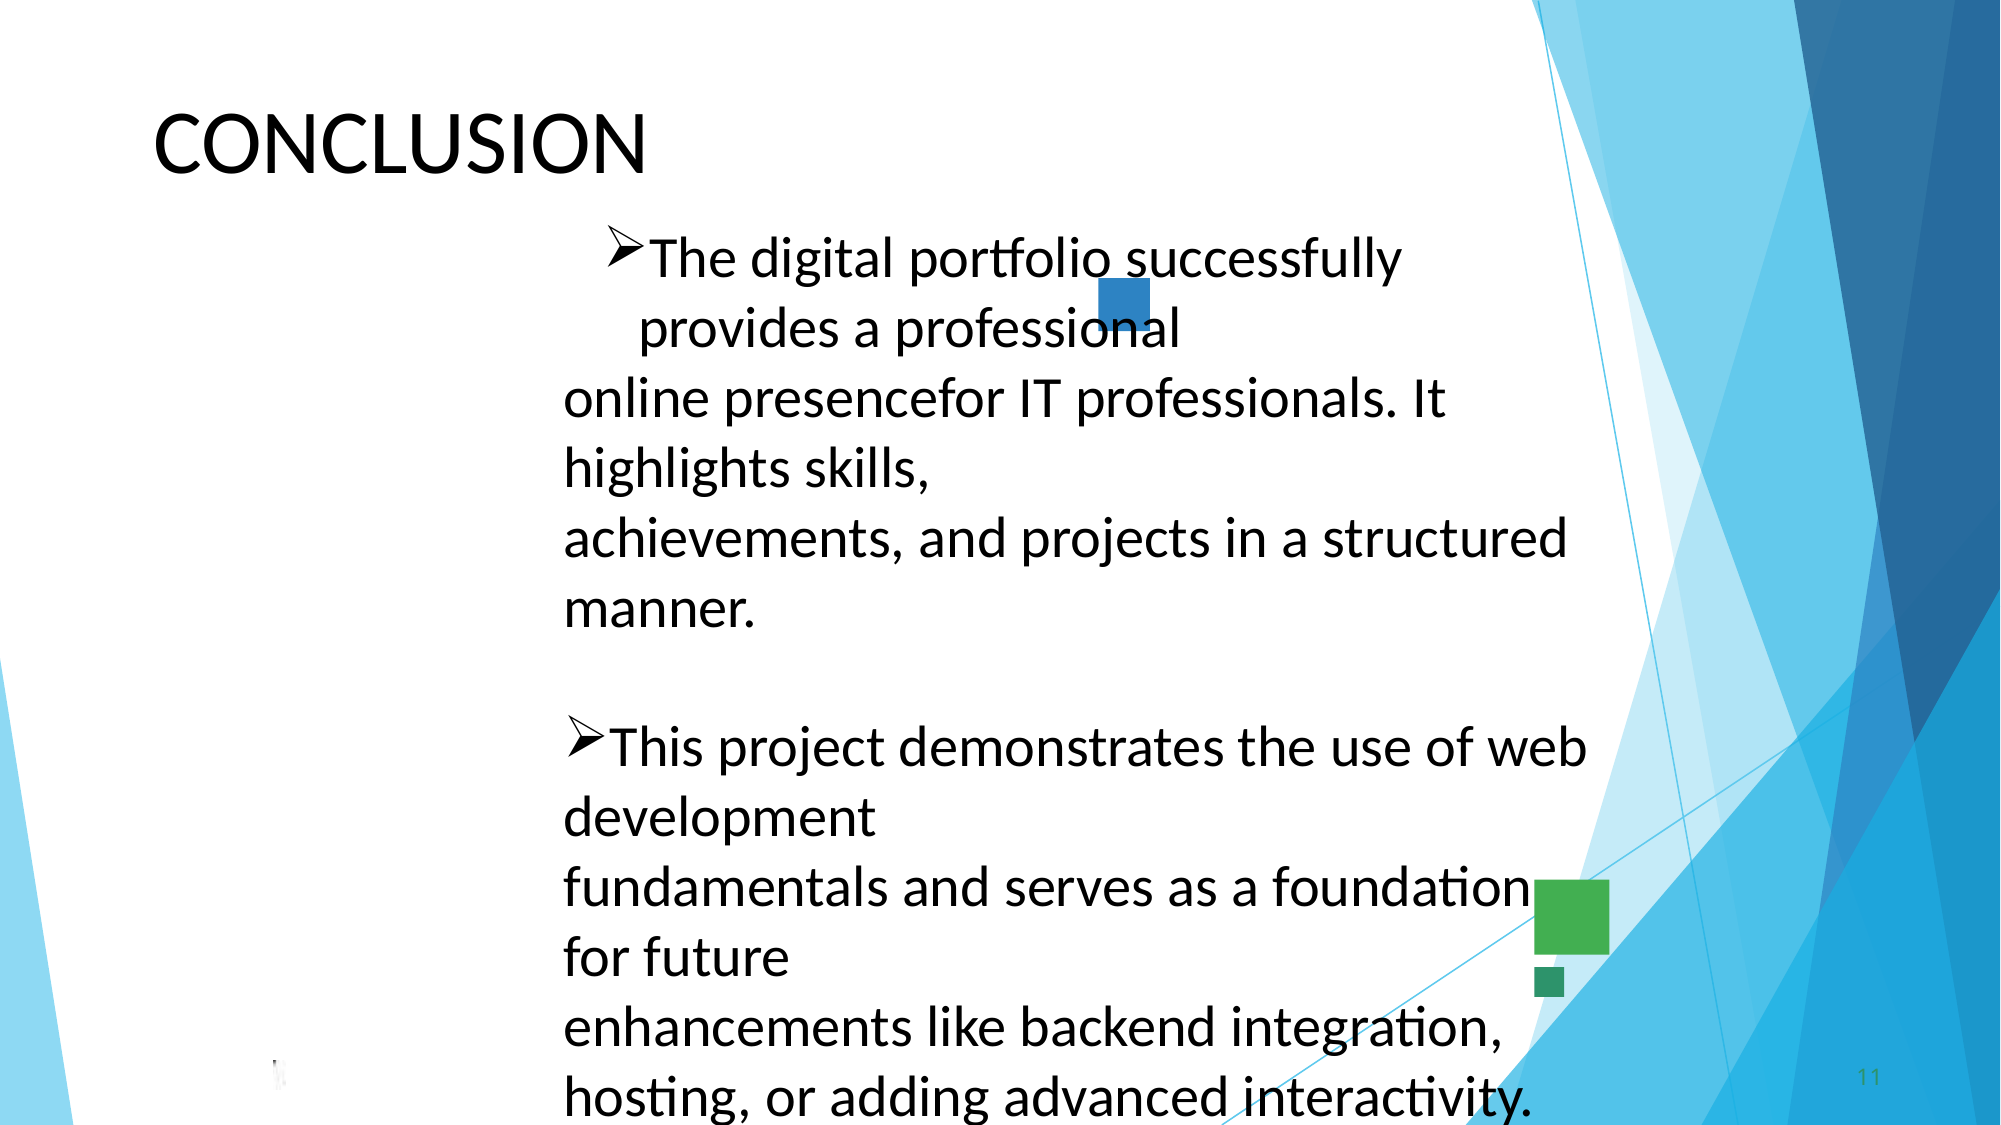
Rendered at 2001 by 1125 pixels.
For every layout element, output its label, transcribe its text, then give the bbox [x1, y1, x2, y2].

text_box [1849, 1061, 1888, 1095]
text_box CONCLUSION [138, 74, 1708, 200]
text_box The digital portfolio successfully provides a professional online presencefor IT professionals. It highlights skills, achievements, and projects in a structured manner. This project demonstrates the use of web development fundamentals and serves as a foundation for future enhancements like backend integration, hosting, or adding advanced interactivity. [548, 211, 1610, 1125]
picture [273, 1060, 287, 1091]
